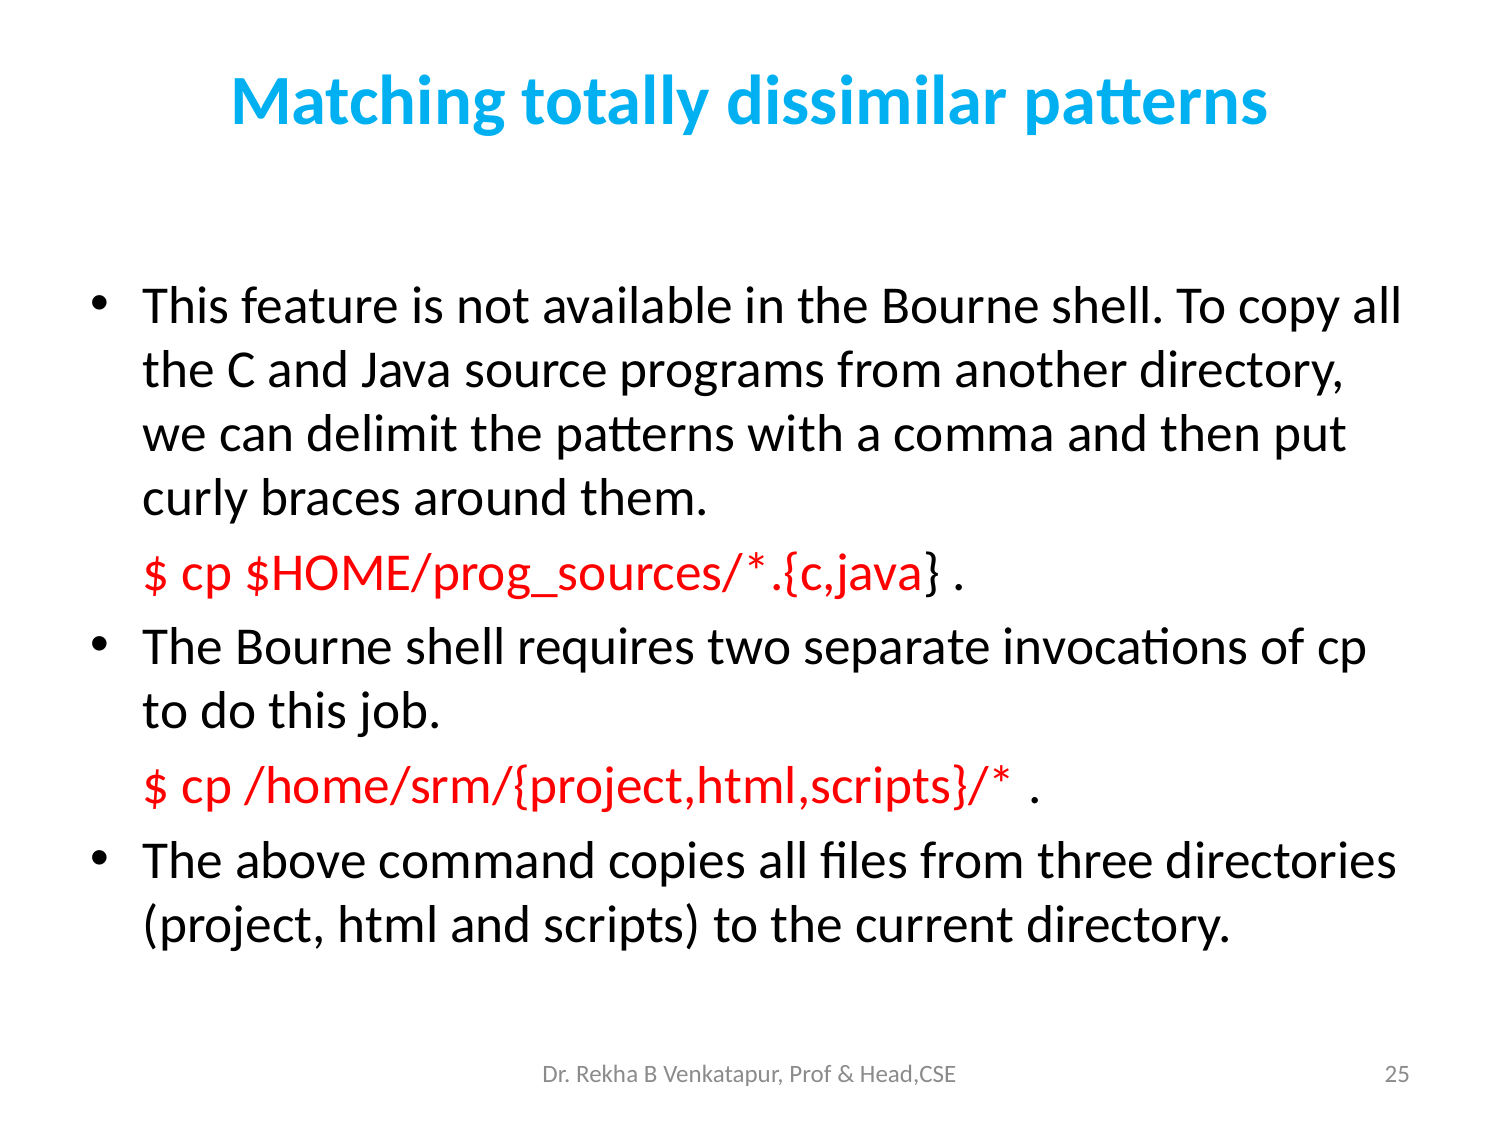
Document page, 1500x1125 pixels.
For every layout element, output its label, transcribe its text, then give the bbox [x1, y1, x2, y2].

slide_number 25 [1074, 1042, 1425, 1103]
list This feature is not available in the Bourne shell. To copy all the C and Java source programs from another directory, we can delimit the patterns with a comma and then put curly braces around them. $ cp $HOME/prog_sources/*.{c,java} . The Bourne shell requires two separate invocations of cp to do this job. $ cp /home/srm/{project,html,scripts}/* . The above command copies all files from three directories (project, html and scripts) to the current directory. [75, 262, 1425, 1005]
footer Dr. Rekha B Venkatapur, Prof & Head,CSE [512, 1042, 988, 1103]
title Matching totally dissimilar patterns [75, 45, 1425, 233]
